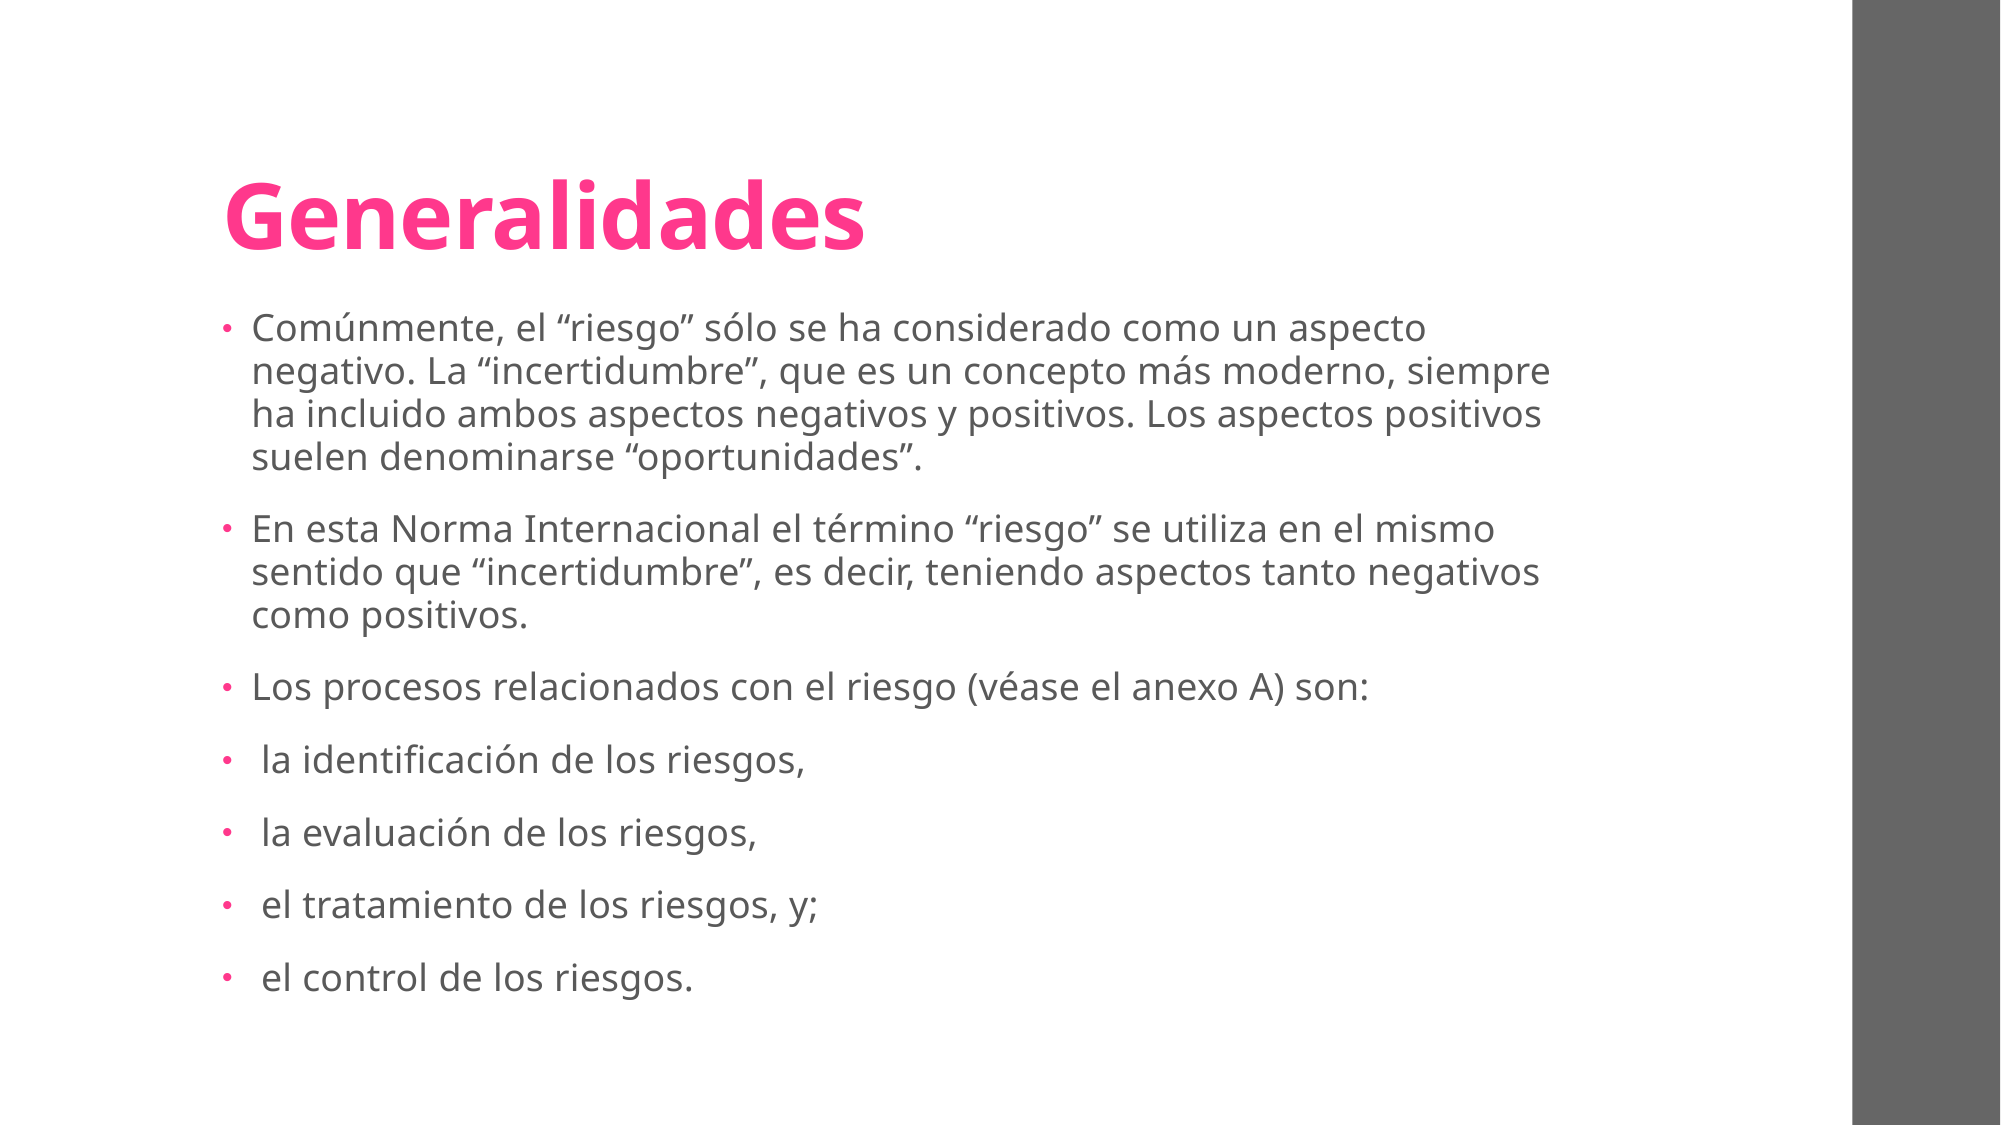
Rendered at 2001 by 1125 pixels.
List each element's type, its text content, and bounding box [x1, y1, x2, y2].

list Comúnmente, el “riesgo” sólo se ha considerado como un aspecto negativo. La “incertidumbre”, que es un concepto más moderno, siempre ha incluido ambos aspectos negativos y positivos. Los aspectos positivos suelen denominarse “oportunidades”. En esta Norma Internacional el término “riesgo” se utiliza en el mismo sentido que “incertidumbre”, es decir, teniendo aspectos tanto negativos como positivos. Los procesos relacionados con el riesgo (véase el anexo A) son: la identificación de los riesgos, la evaluación de los riesgos, el tratamiento de los riesgos, y; el control de los riesgos. [206, 299, 1617, 1014]
title Generalidades [206, 43, 1797, 278]
